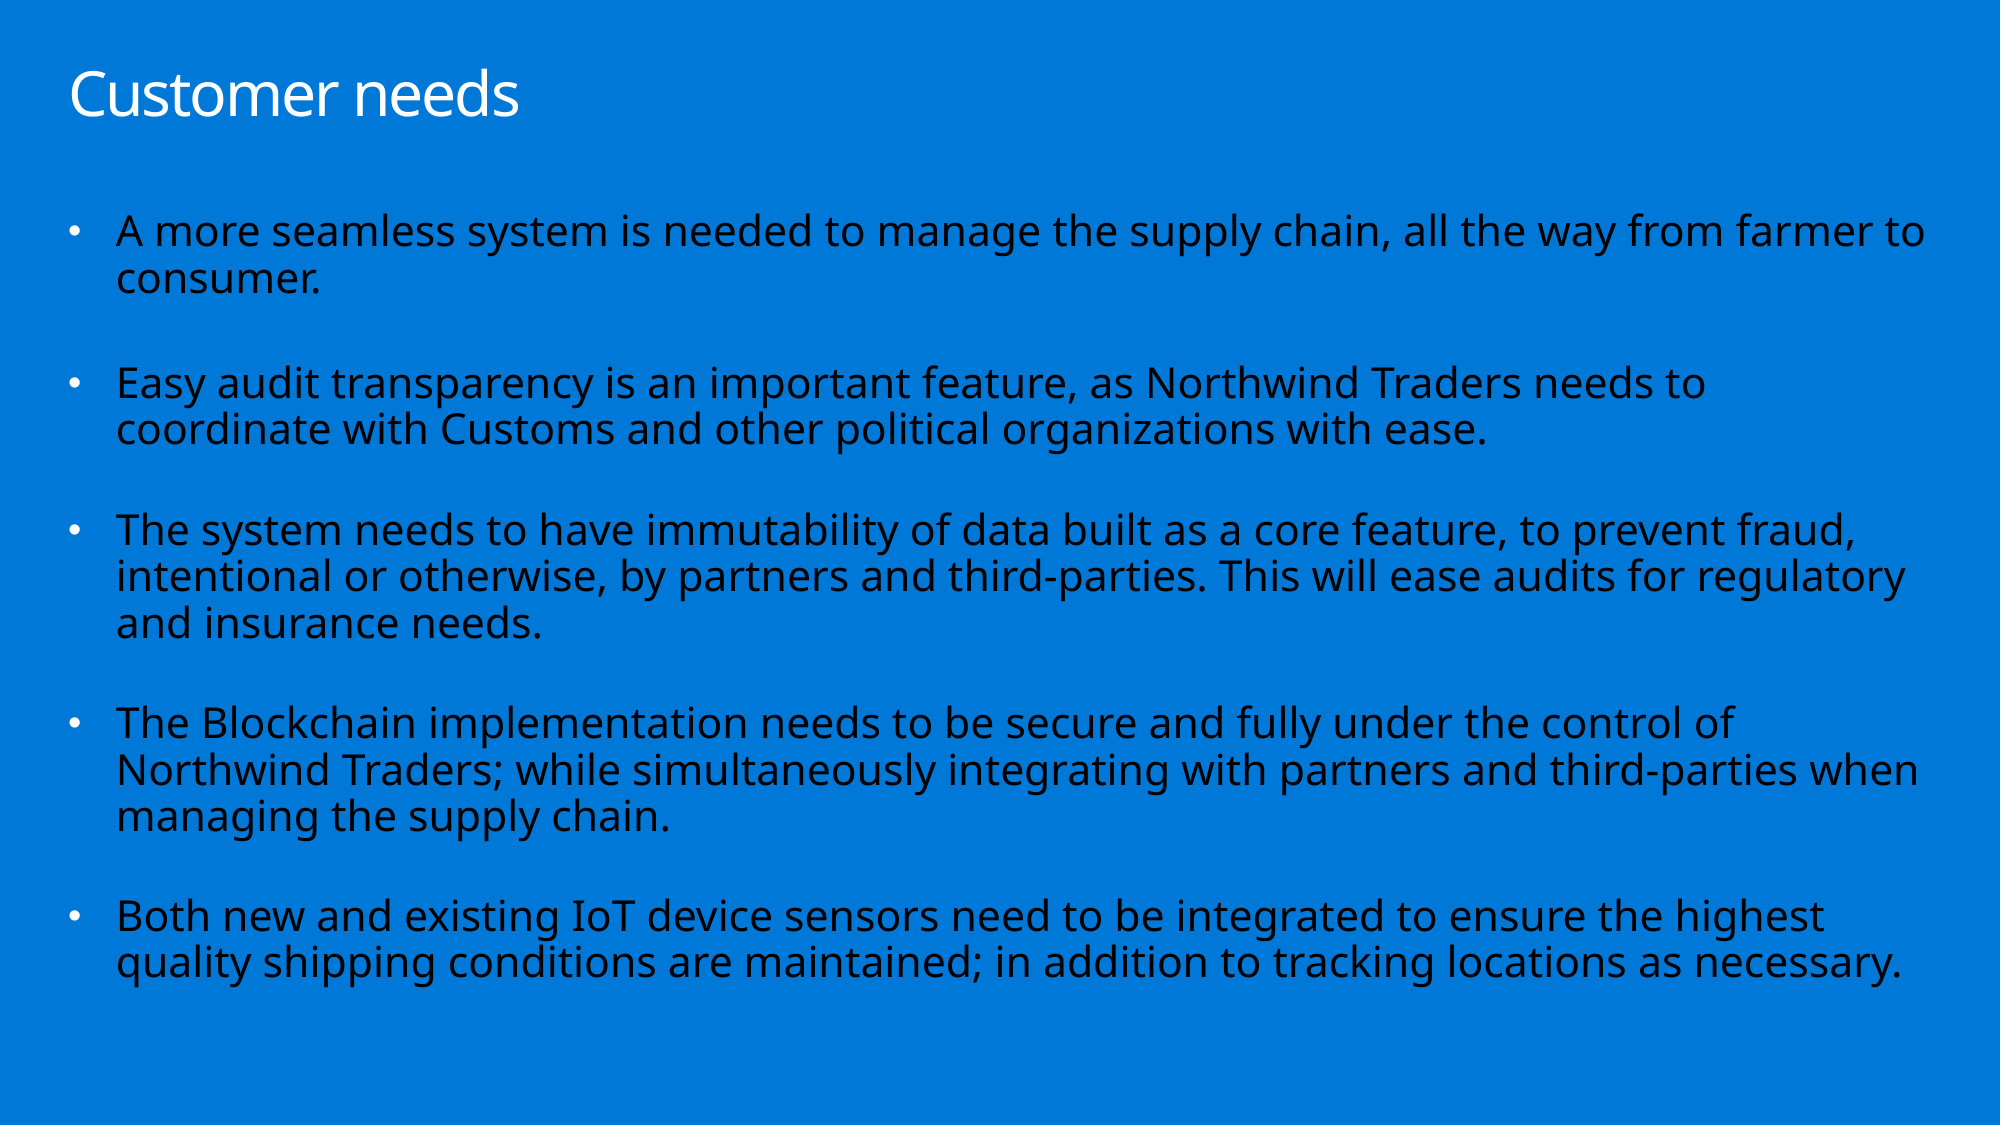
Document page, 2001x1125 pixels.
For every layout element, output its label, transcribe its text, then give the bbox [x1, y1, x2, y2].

title Customer needs [44, 47, 1957, 196]
list A more seamless system is needed to manage the supply chain, all the way from farmer to consumer. Easy audit transparency is an important feature, as Northwind Traders needs to coordinate with Customs and other political organizations with ease. The system needs to have immutability of data built as a core feature, to prevent fraud, intentional or otherwise, by partners and third-parties. This will ease audits for regulatory and insurance needs. The Blockchain implementation needs to be secure and fully under the control of Northwind Traders; while simultaneously integrating with partners and third-parties when managing the supply chain. Both new and existing IoT device sensors need to be integrated to ensure the highest quality shipping conditions are maintained; in addition to tracking locations as necessary. [44, 196, 1956, 1062]
